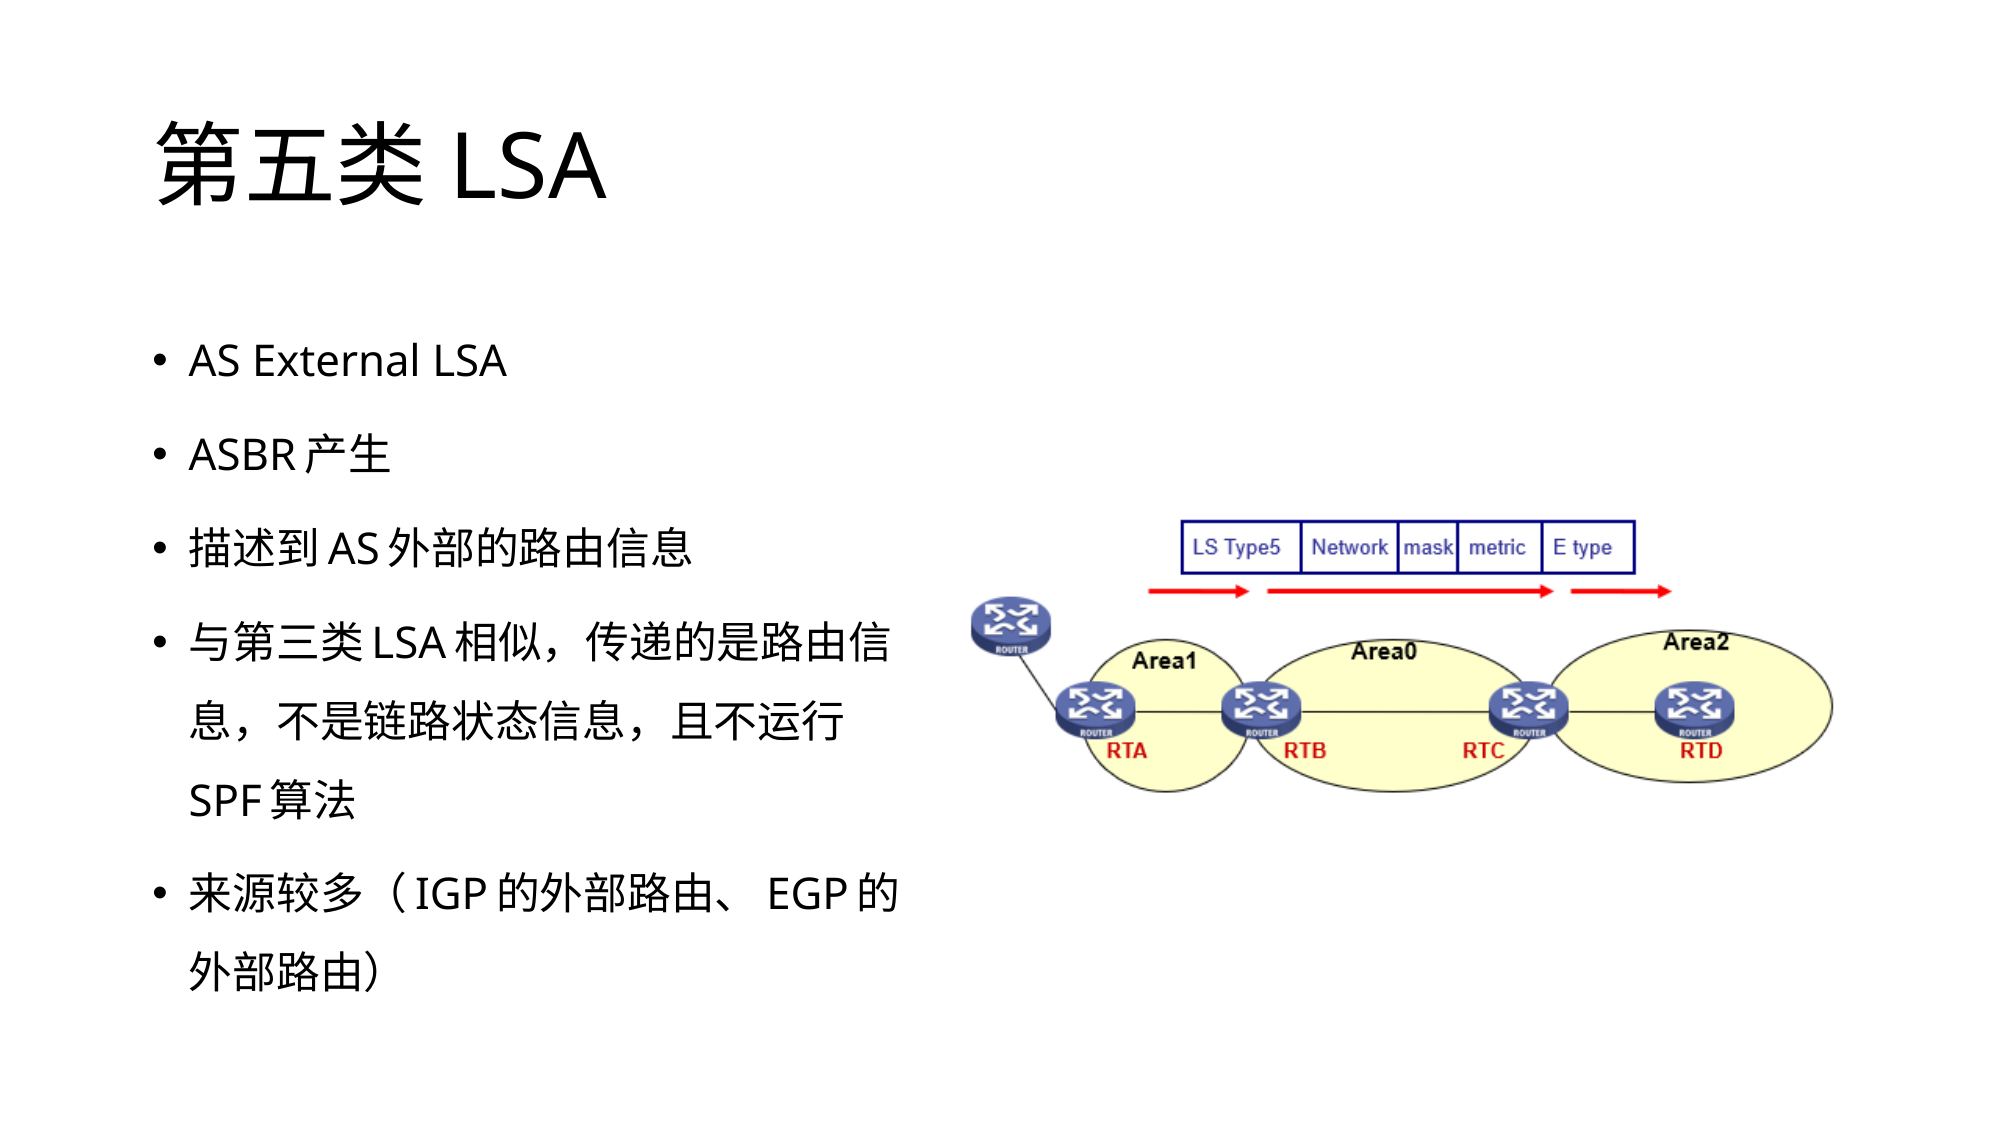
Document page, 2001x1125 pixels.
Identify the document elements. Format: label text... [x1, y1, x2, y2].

title 第五类LSA [137, 59, 1863, 278]
list AS External LSA ASBR产生 描述到AS外部的路由信息 与第三类LSA相似，传递的是路由信息，不是链路状态信息，且不运行SPF算法 来源较多（IGP的外部路由、EGP的外部路由） [137, 299, 938, 1014]
picture [937, 492, 1863, 821]
